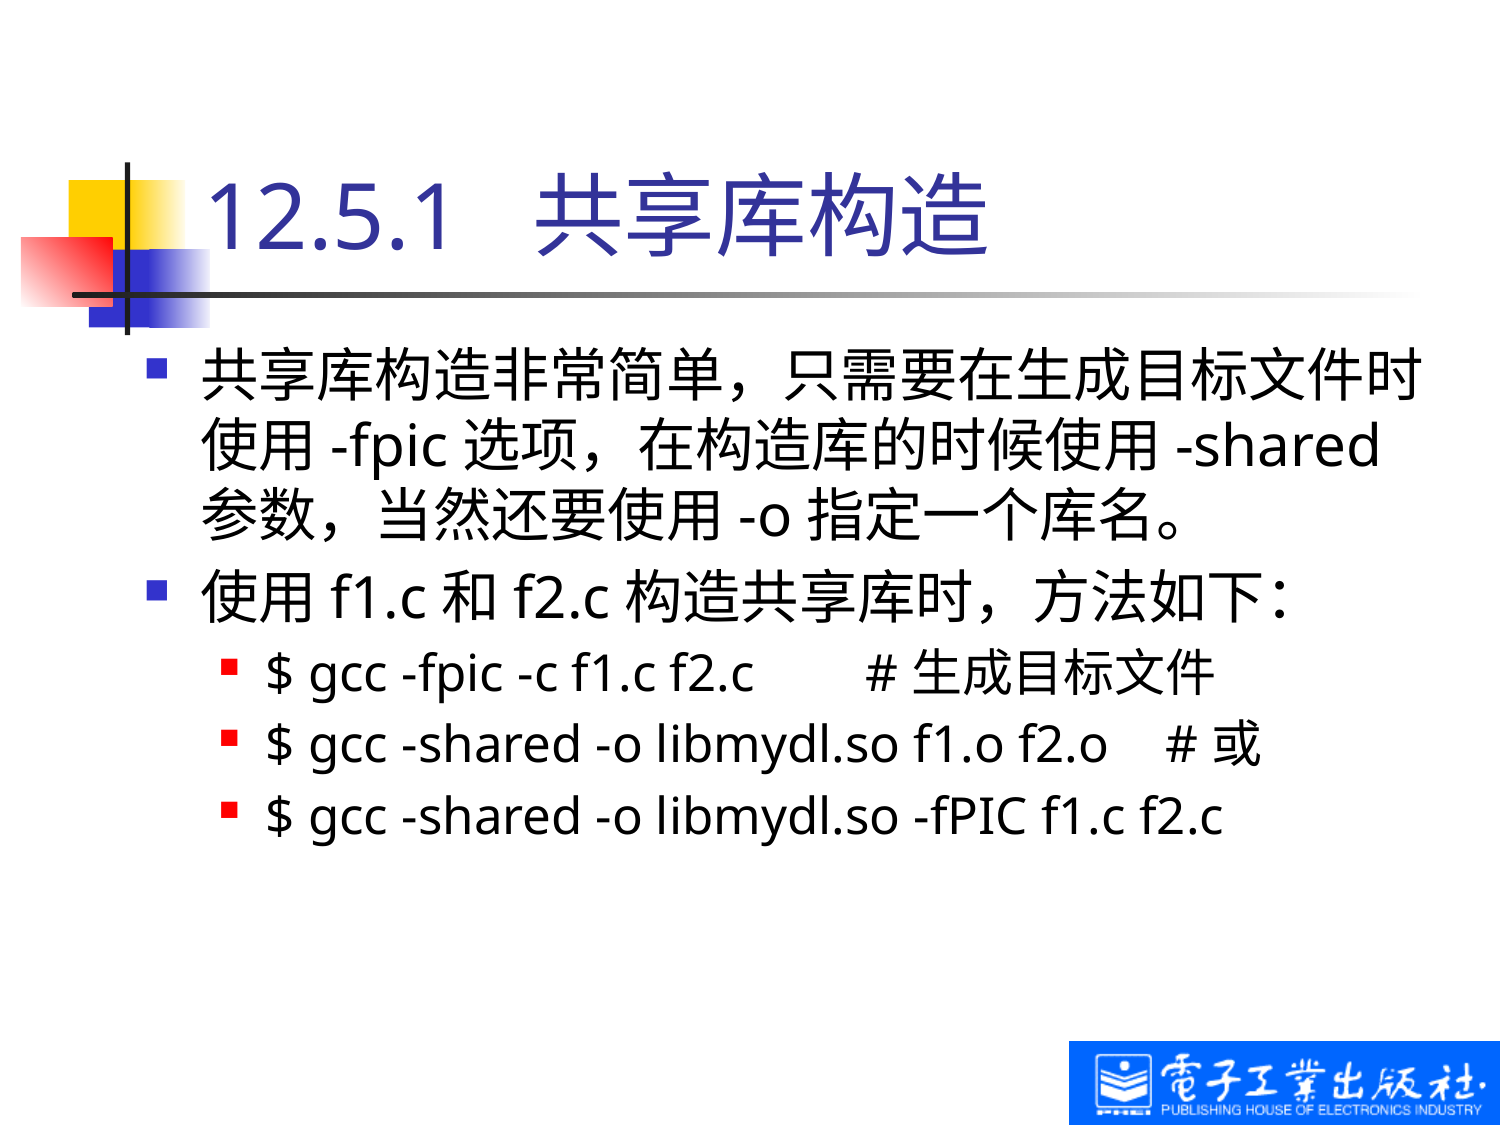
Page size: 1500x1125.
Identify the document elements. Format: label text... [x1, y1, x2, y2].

picture [1069, 1041, 1500, 1125]
list 共享库构造非常简单，只需要在生成目标文件时使用-fpic选项，在构造库的时候使用-shared参数，当然还要使用-o指定一个库名。 使用f1.c和f2.c构造共享库时，方法如下： $ gcc -fpic -c f1.c f2.c #生成目标文件 $ gcc -shared -o libmydl.so f1.o f2.o #或 $ gcc -shared -o libmydl.so -fPIC f1.c f2.c [128, 330, 1470, 1007]
title 12.5.1 共享库构造 [188, 34, 1468, 276]
